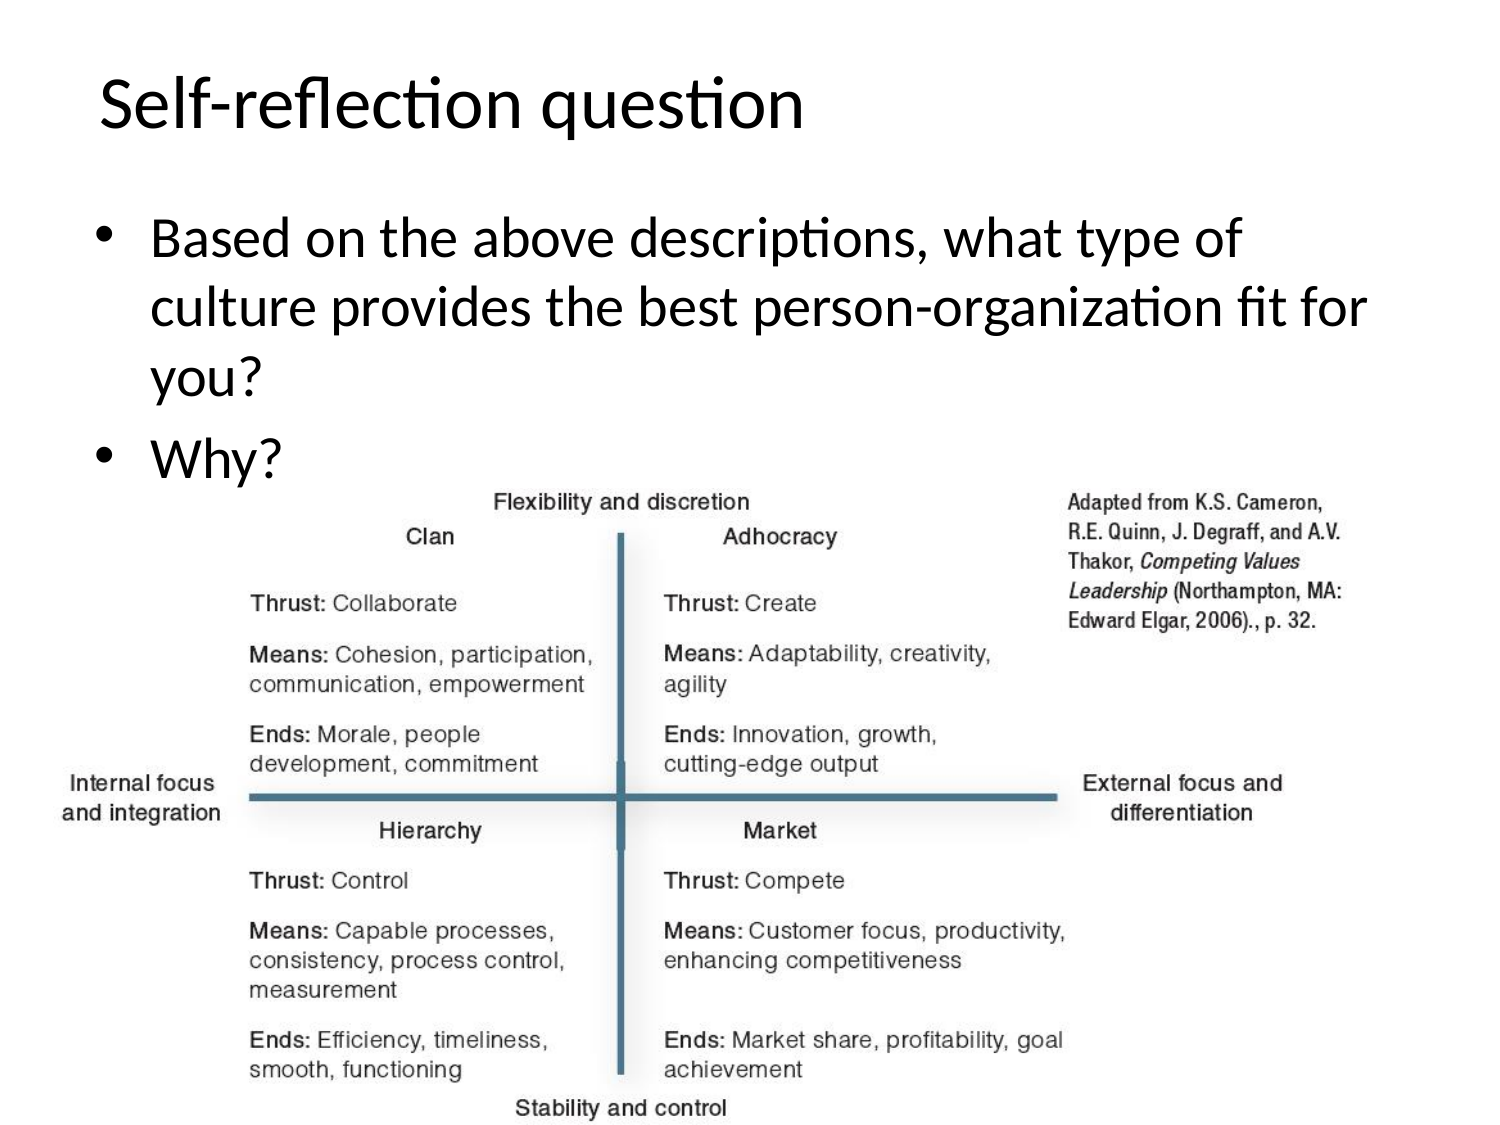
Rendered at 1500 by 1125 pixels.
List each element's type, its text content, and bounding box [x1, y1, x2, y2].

picture [52, 488, 1347, 1125]
title Self-reflection question [84, 4, 1435, 192]
list Based on the above descriptions, what type of culture provides the best person-organization fit for you? Why? [79, 191, 1430, 934]
